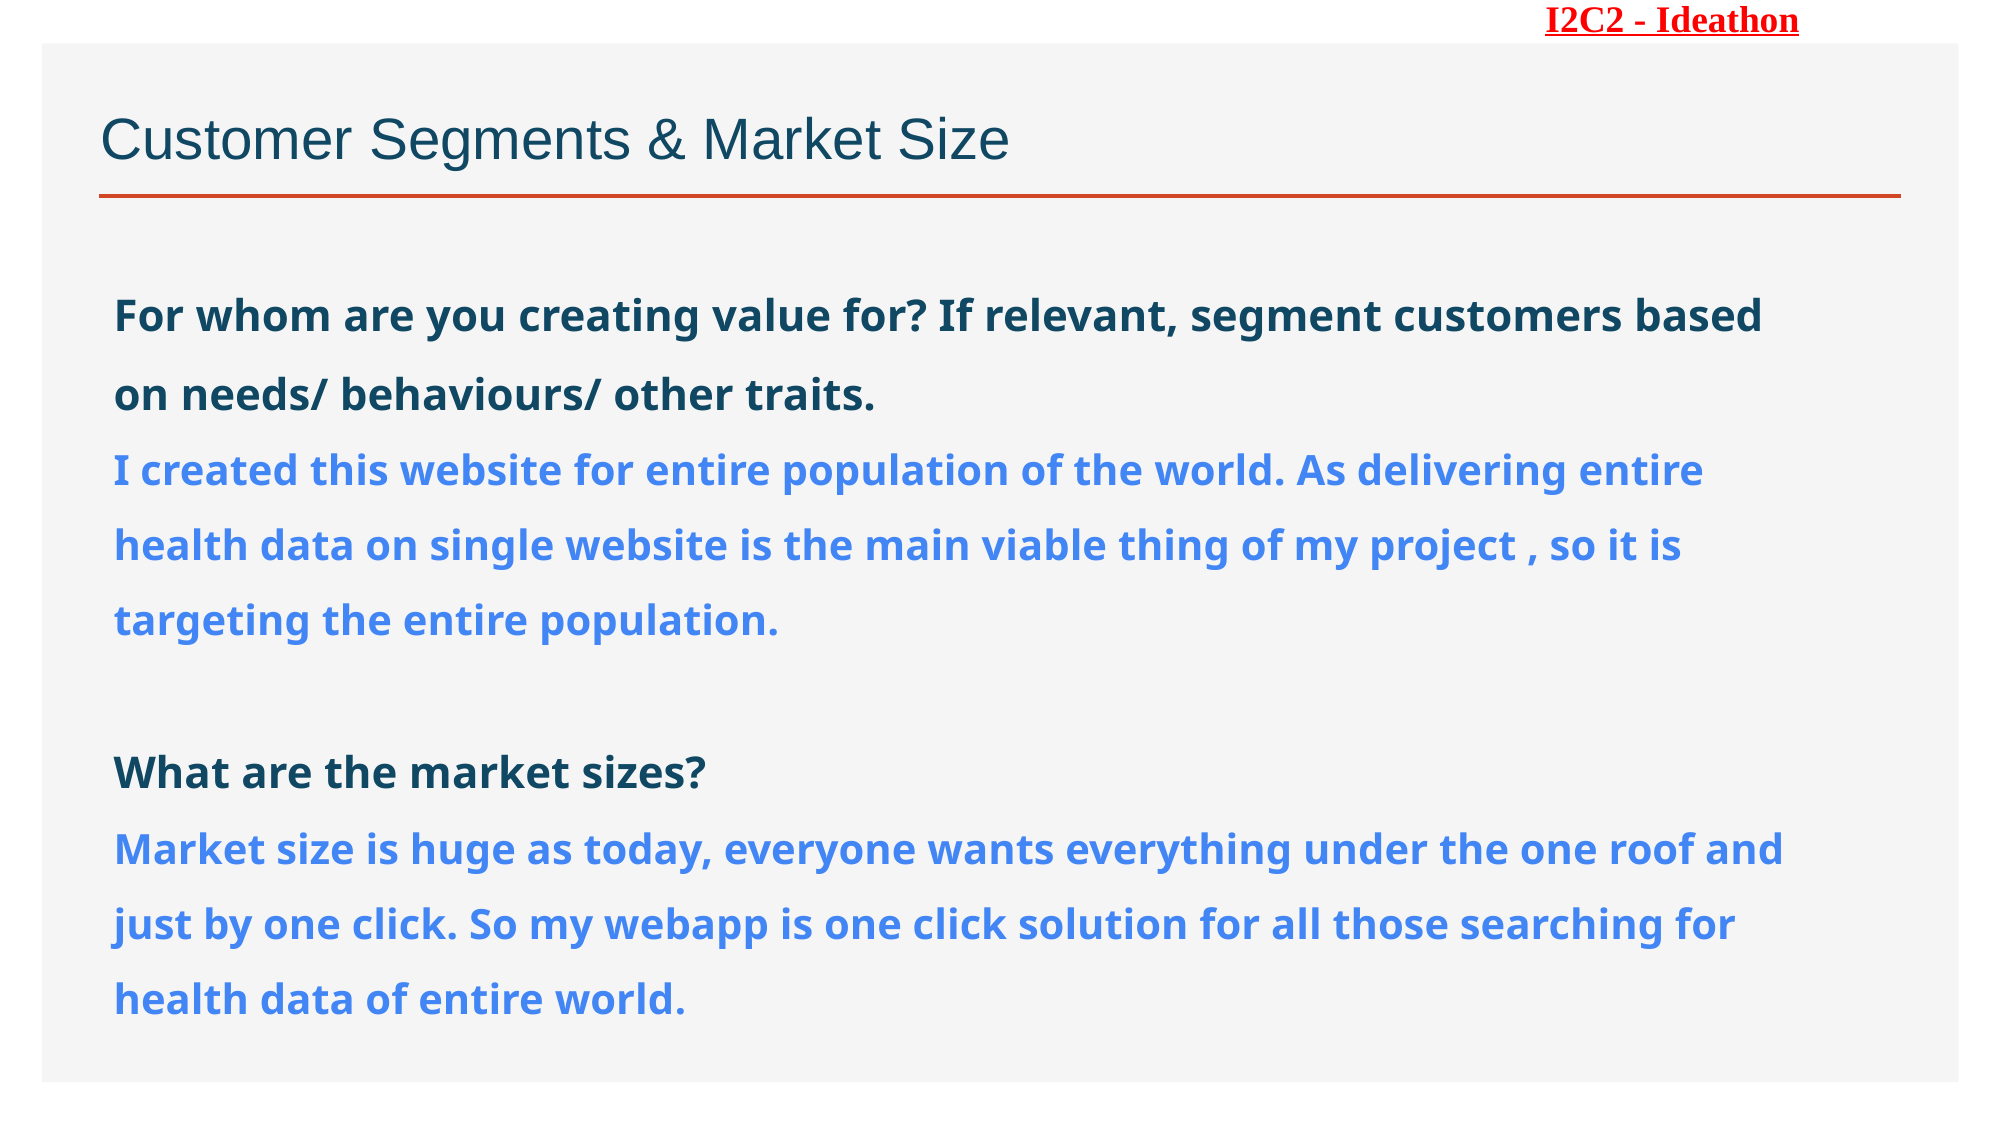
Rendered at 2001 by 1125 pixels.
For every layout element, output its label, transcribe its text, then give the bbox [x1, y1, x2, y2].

text_box For whom are you creating value for? If relevant, segment customers based on needs/ behaviours/ other traits. I created this website for entire population of the world. As delivering entire health data on single website is the main viable thing of my project , so it is targeting the entire population. What are the market sizes? Market size is huge as today, everyone wants everything under the one roof and just by one click. So my webapp is one click solution for all those searching for health data of entire world. [98, 254, 1808, 1013]
text_box I2C2 - Ideathon [1530, 0, 1818, 48]
title Customer Segments & Market Size [85, 73, 1214, 179]
